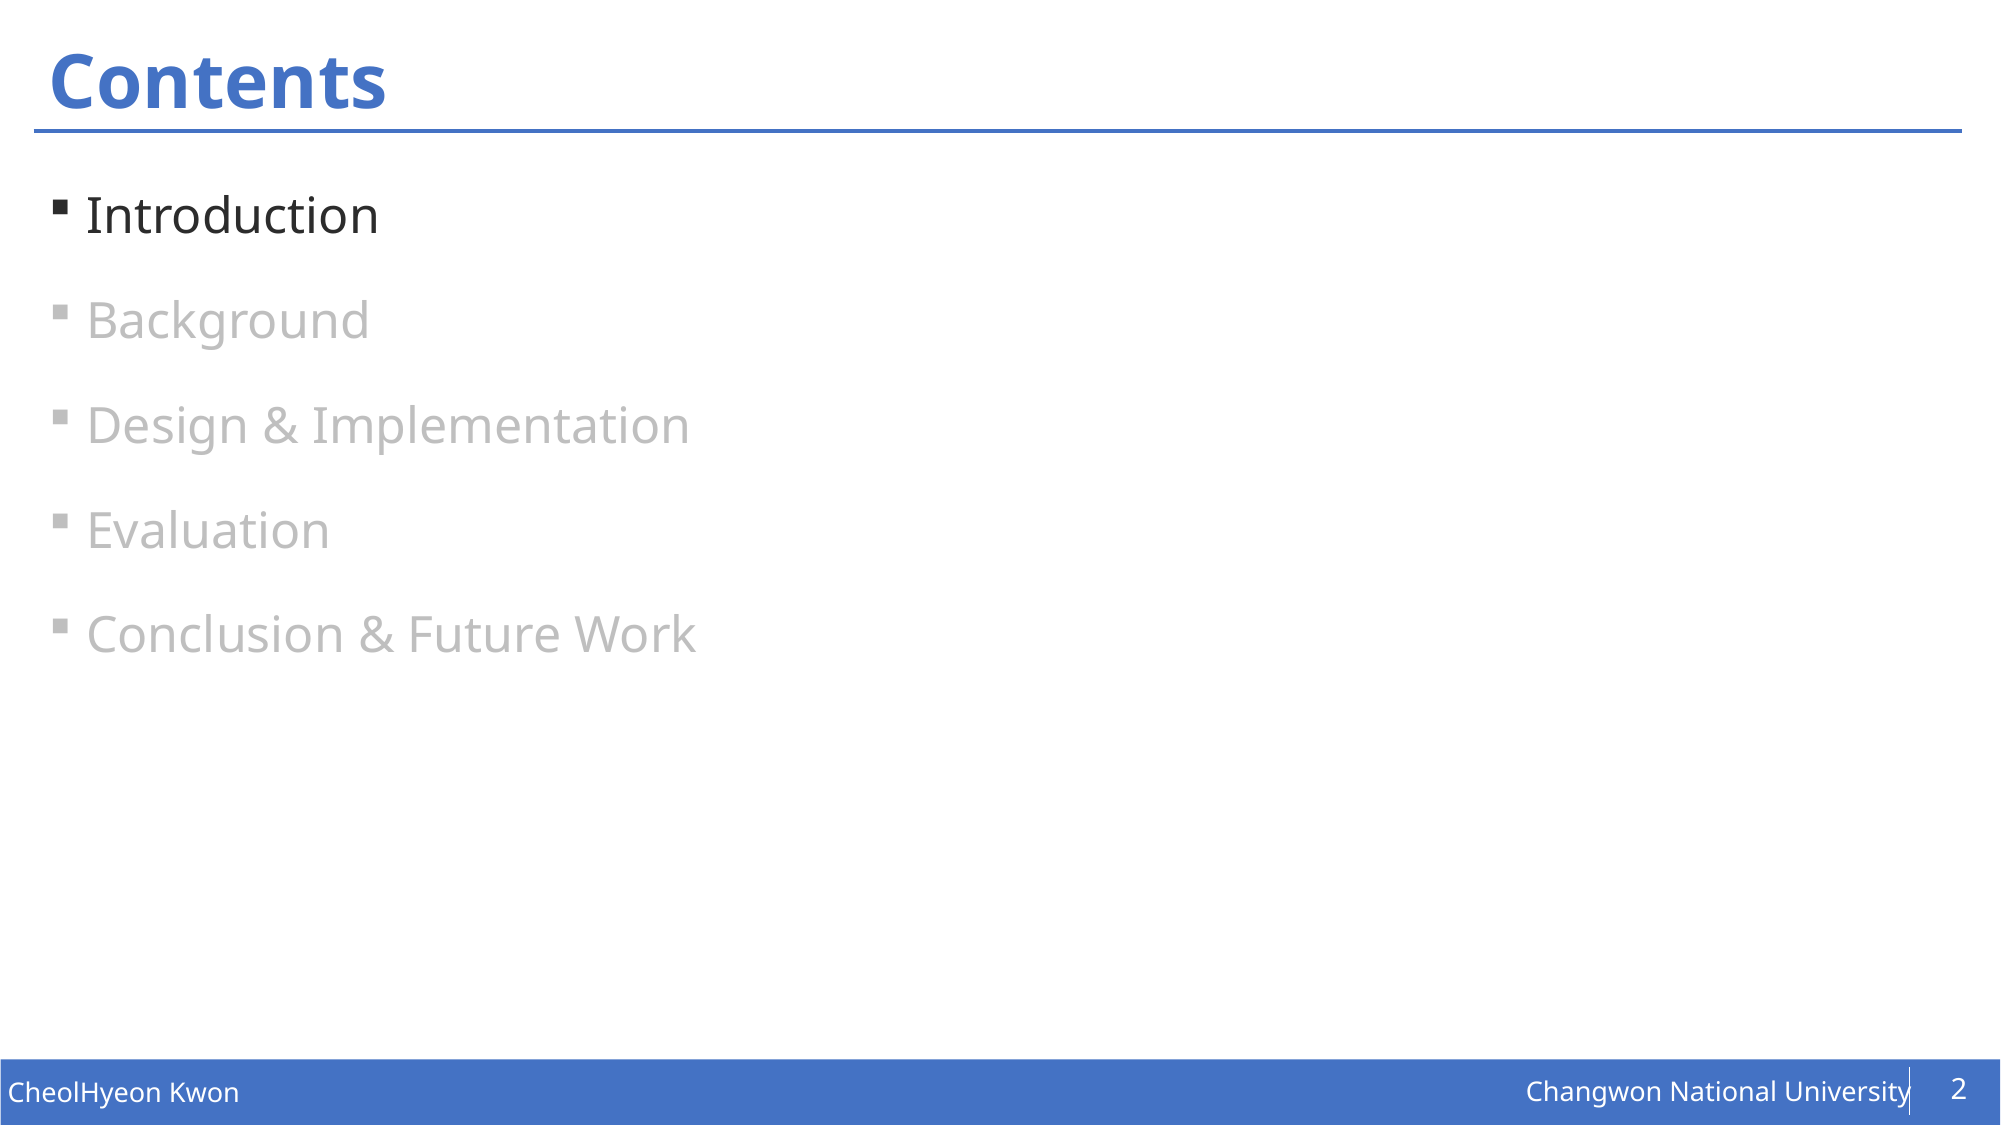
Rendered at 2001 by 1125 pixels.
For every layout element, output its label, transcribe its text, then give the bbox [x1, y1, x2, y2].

list Introduction Background Design & Implementation Evaluation Conclusion & Future Work [33, 152, 1963, 997]
slide_number 2 [1922, 1060, 1996, 1121]
title Contents [33, 27, 1963, 143]
